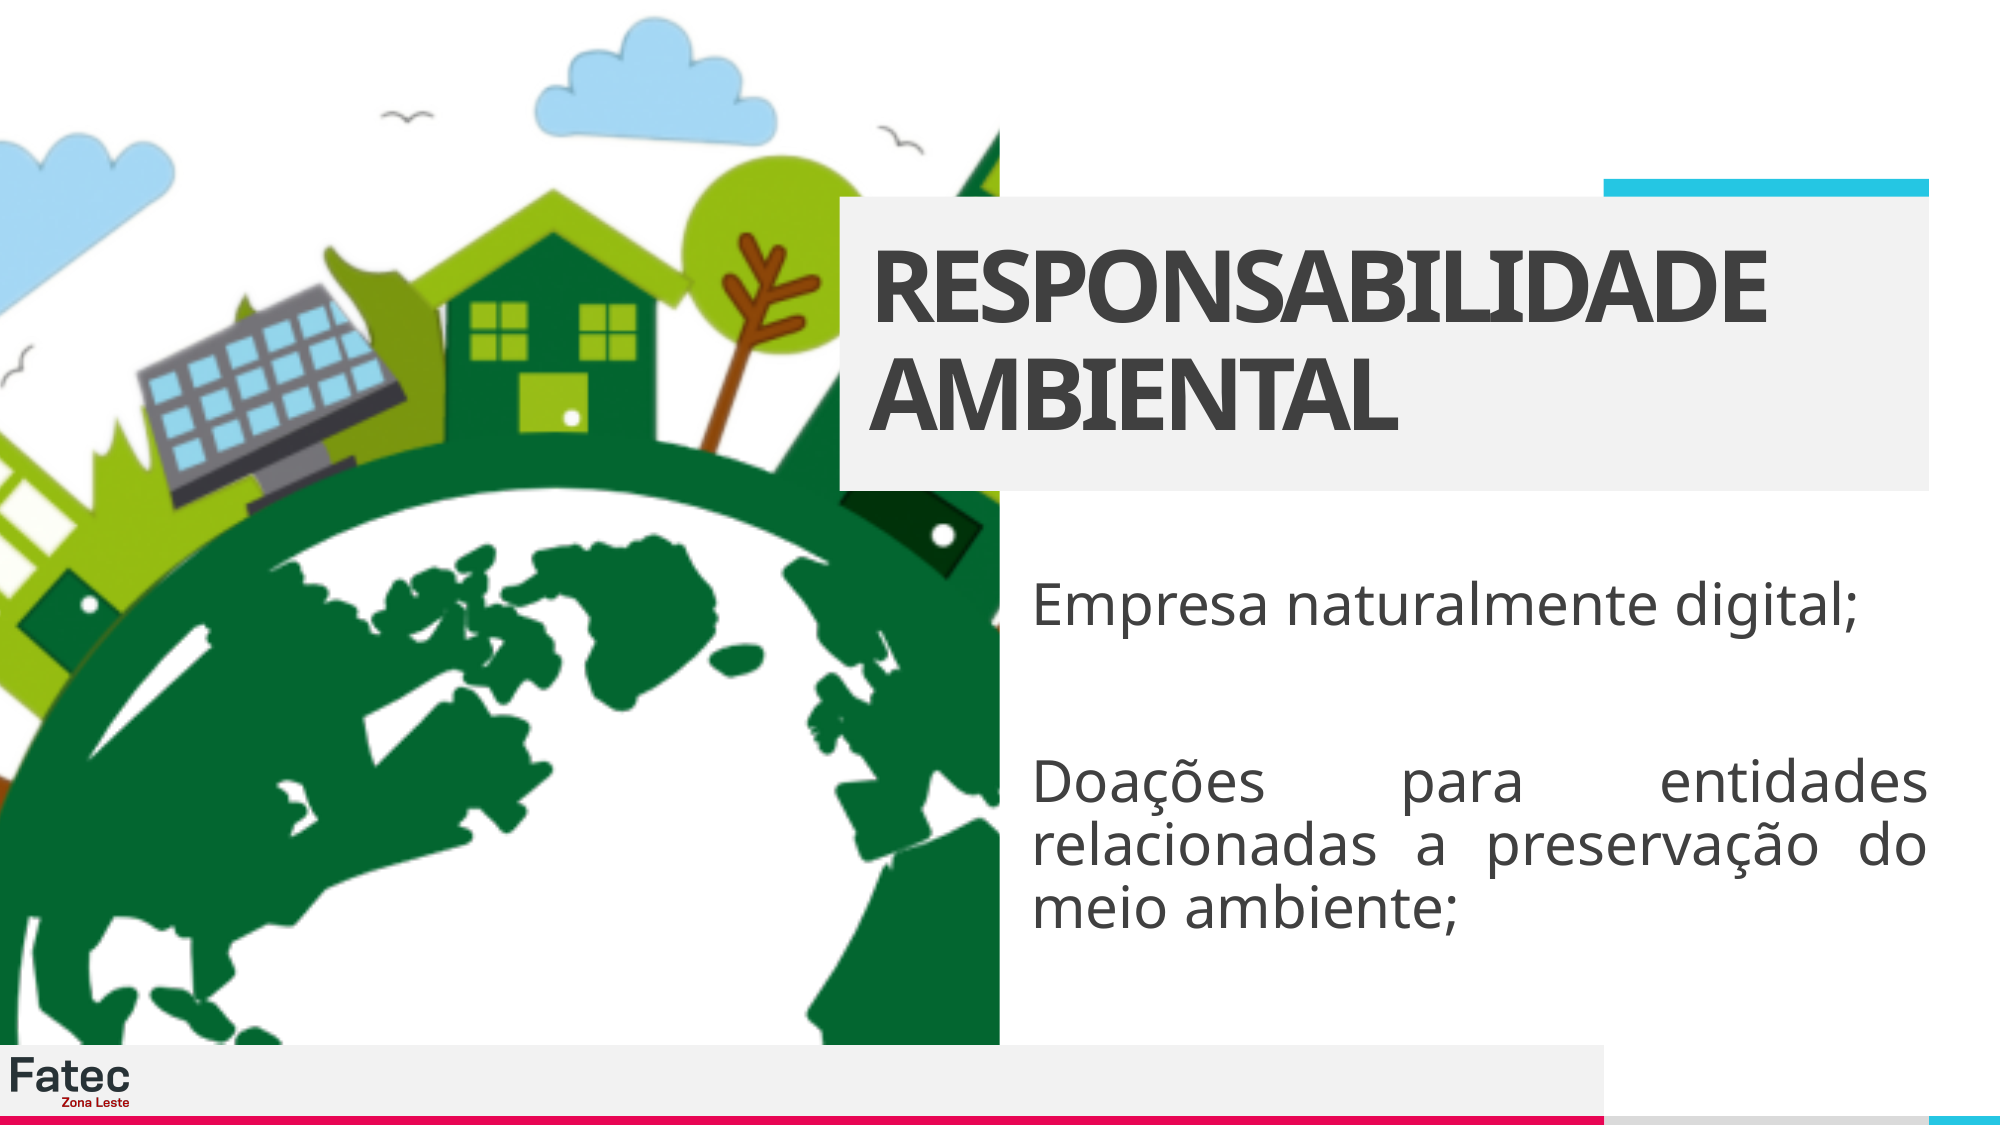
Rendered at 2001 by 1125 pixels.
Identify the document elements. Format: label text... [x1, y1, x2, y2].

picture [0, 0, 1000, 1046]
picture [11, 1057, 129, 1107]
title RESPONSABILIDADE AMBIENTAL [1005, 196, 1929, 491]
list Empresa naturalmente digital; Doações para entidades relacionadas a preservação do meio ambiente; [1031, 575, 1929, 951]
text_box [1602, 177, 1931, 200]
